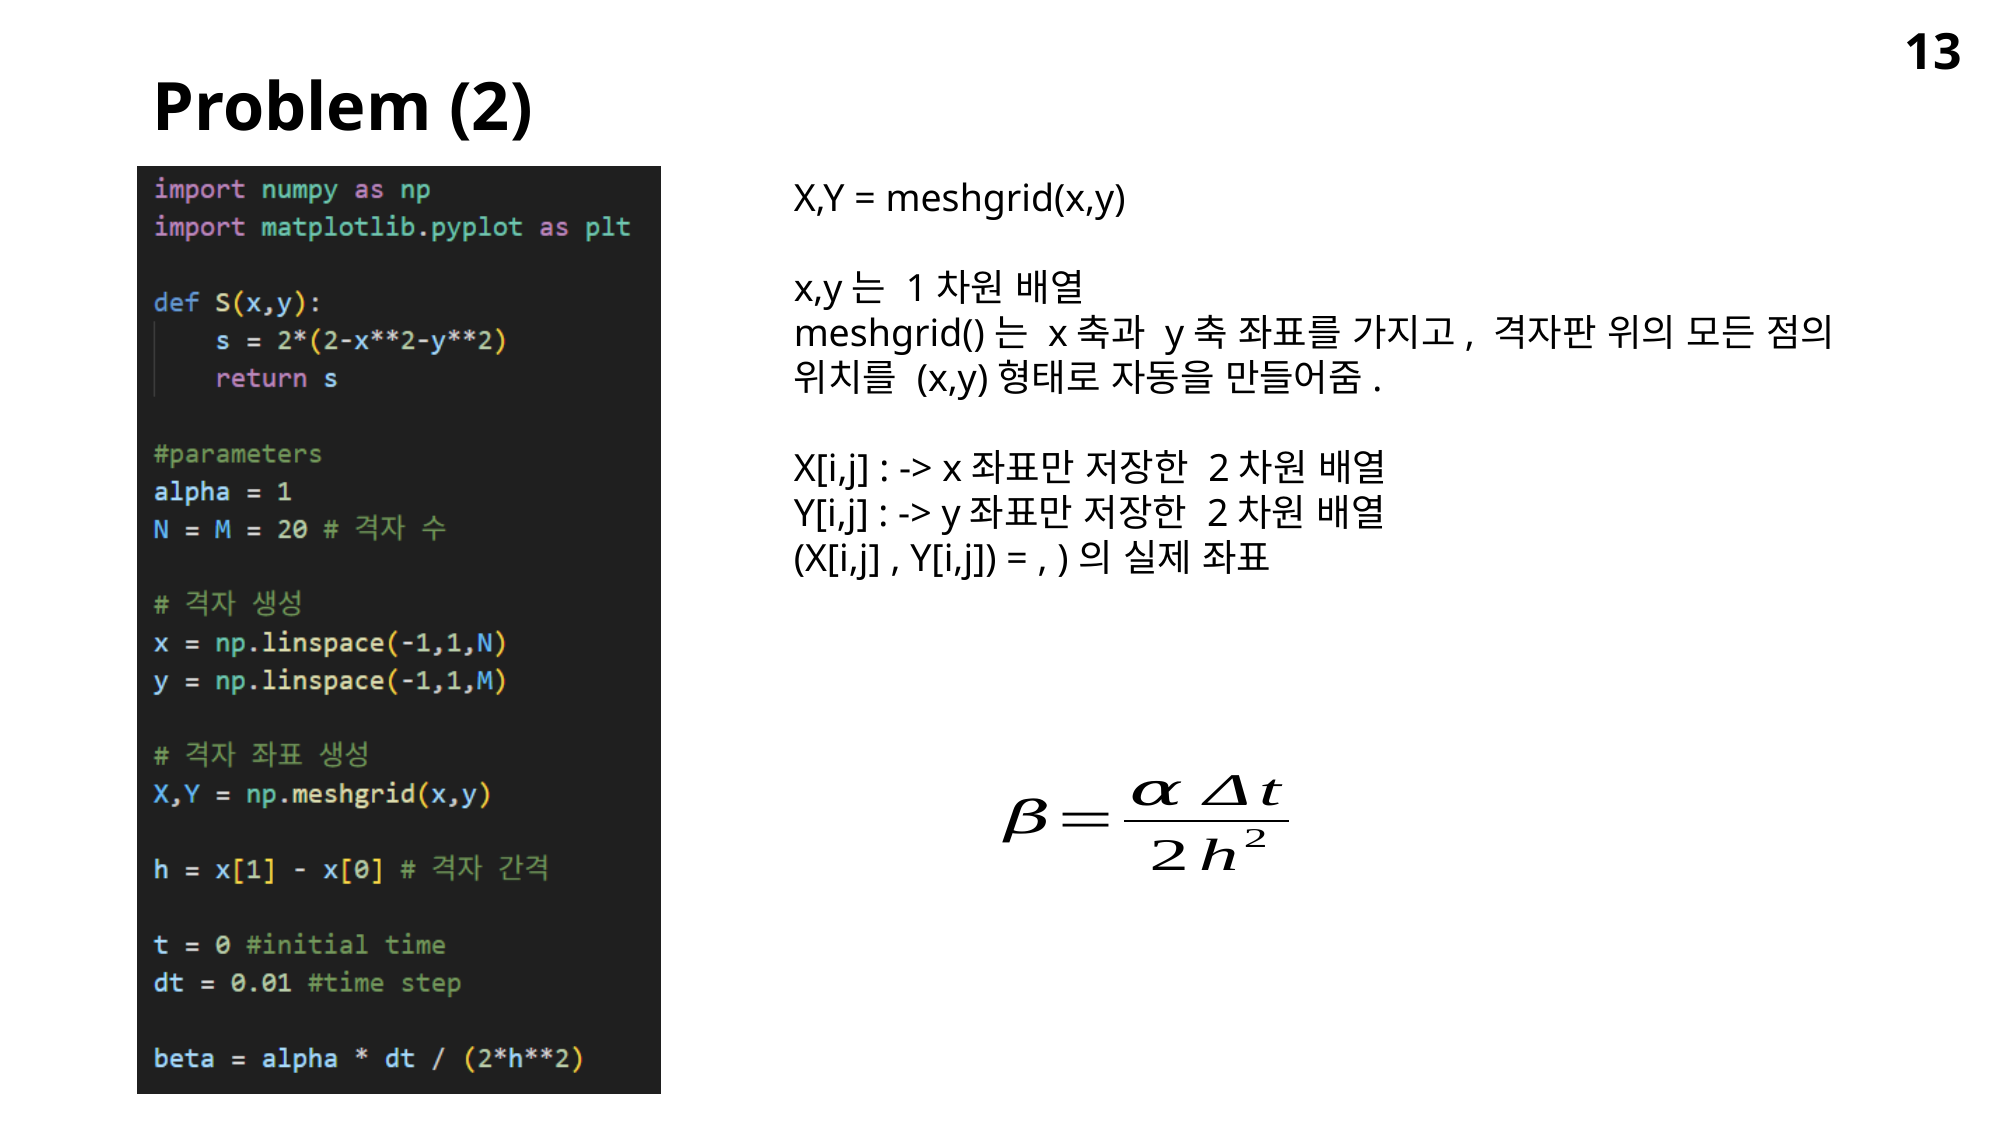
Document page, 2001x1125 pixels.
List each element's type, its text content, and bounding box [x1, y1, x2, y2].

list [136, 165, 662, 1095]
slide_number 13 [1863, 23, 1977, 84]
title Problem (2) [137, 0, 1863, 218]
